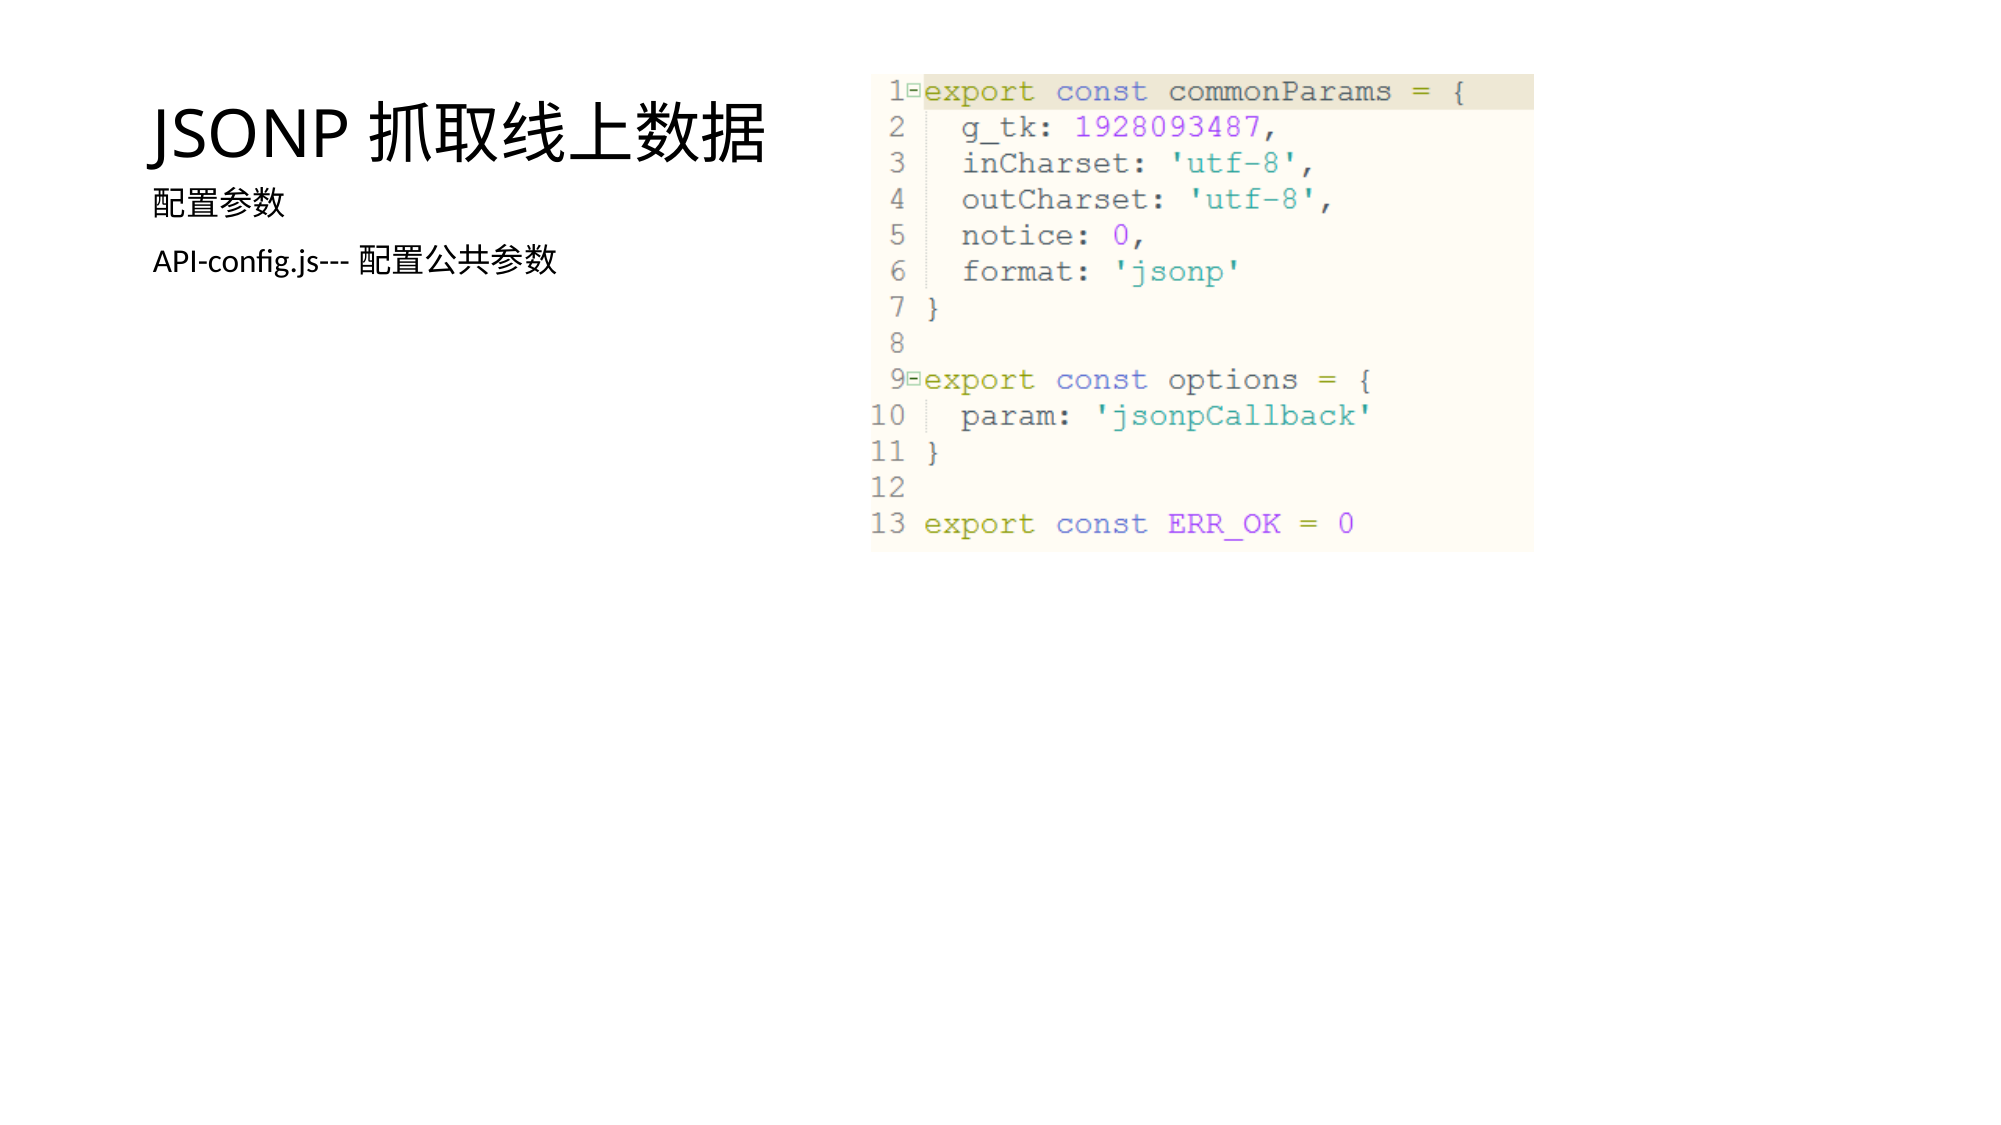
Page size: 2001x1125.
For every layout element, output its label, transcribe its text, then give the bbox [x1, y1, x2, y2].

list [871, 74, 1534, 552]
list 配置参数 API-config.js---配置公共参数 [137, 179, 783, 963]
title JSONP抓取线上数据 [137, 75, 783, 179]
